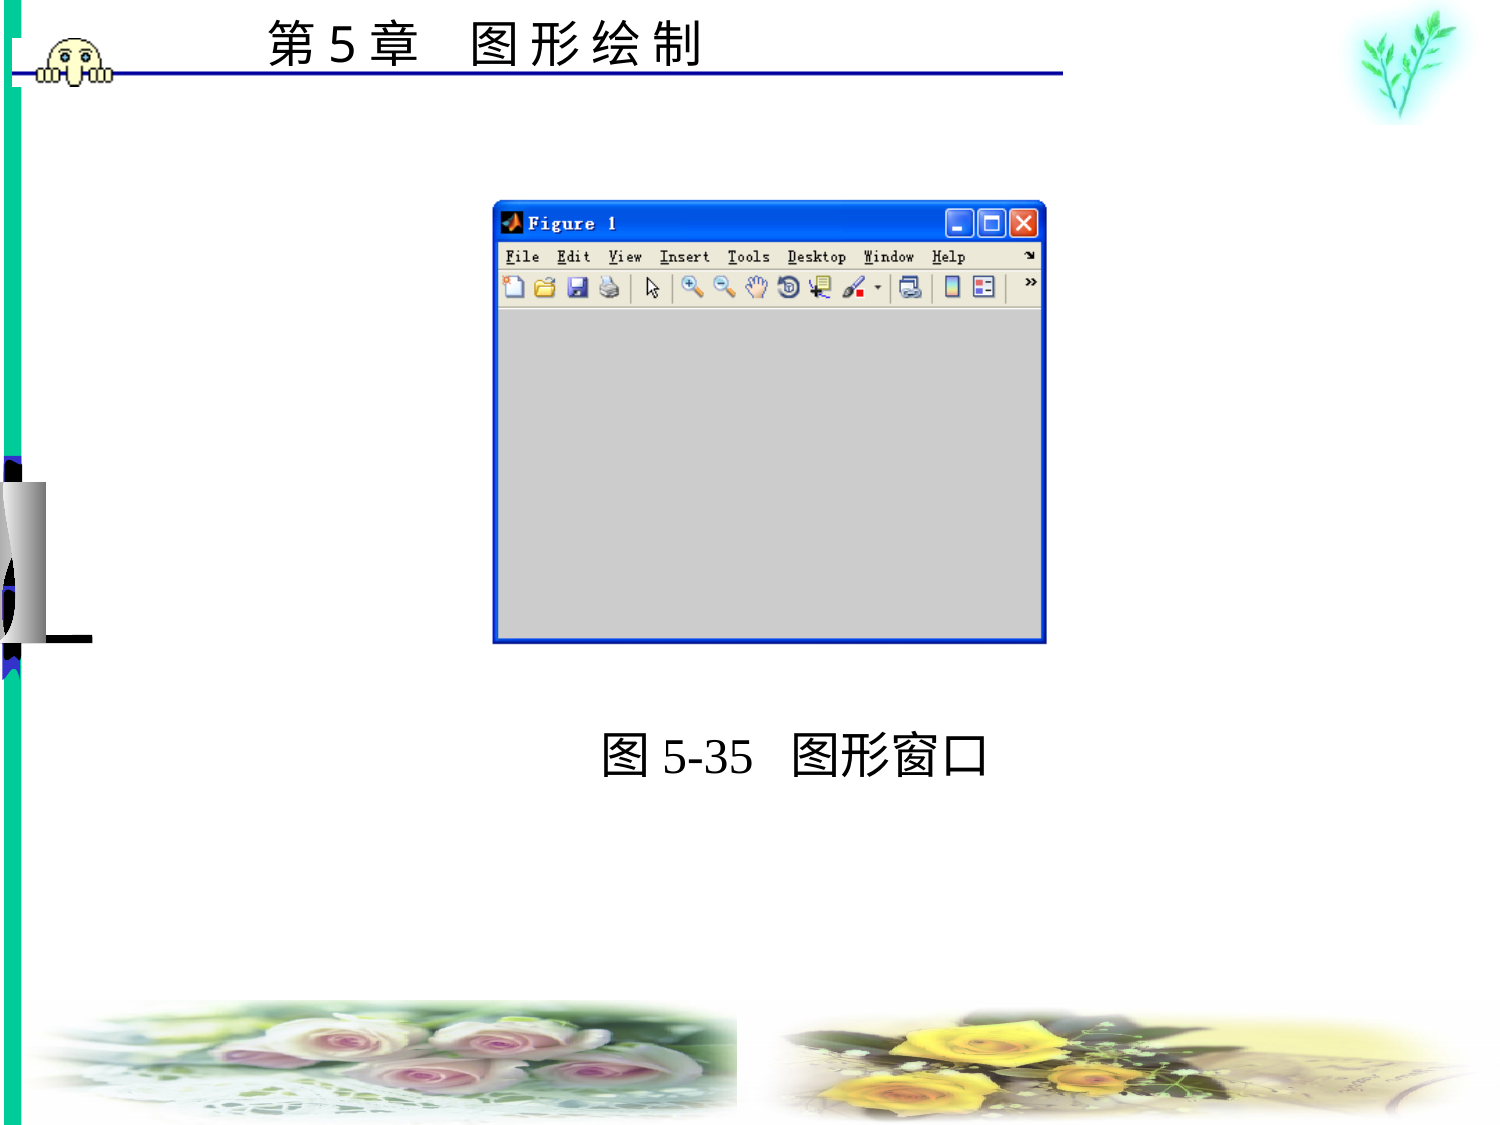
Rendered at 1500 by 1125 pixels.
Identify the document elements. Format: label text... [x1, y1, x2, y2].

picture [490, 196, 1051, 647]
picture [277, 45, 289, 50]
picture [477, 38, 511, 61]
picture [1312, 0, 1500, 125]
text_box 图5-35 图形窗口 [585, 716, 1017, 791]
picture [293, 38, 306, 42]
picture [12, 38, 1063, 87]
picture [24, 1000, 1500, 1125]
